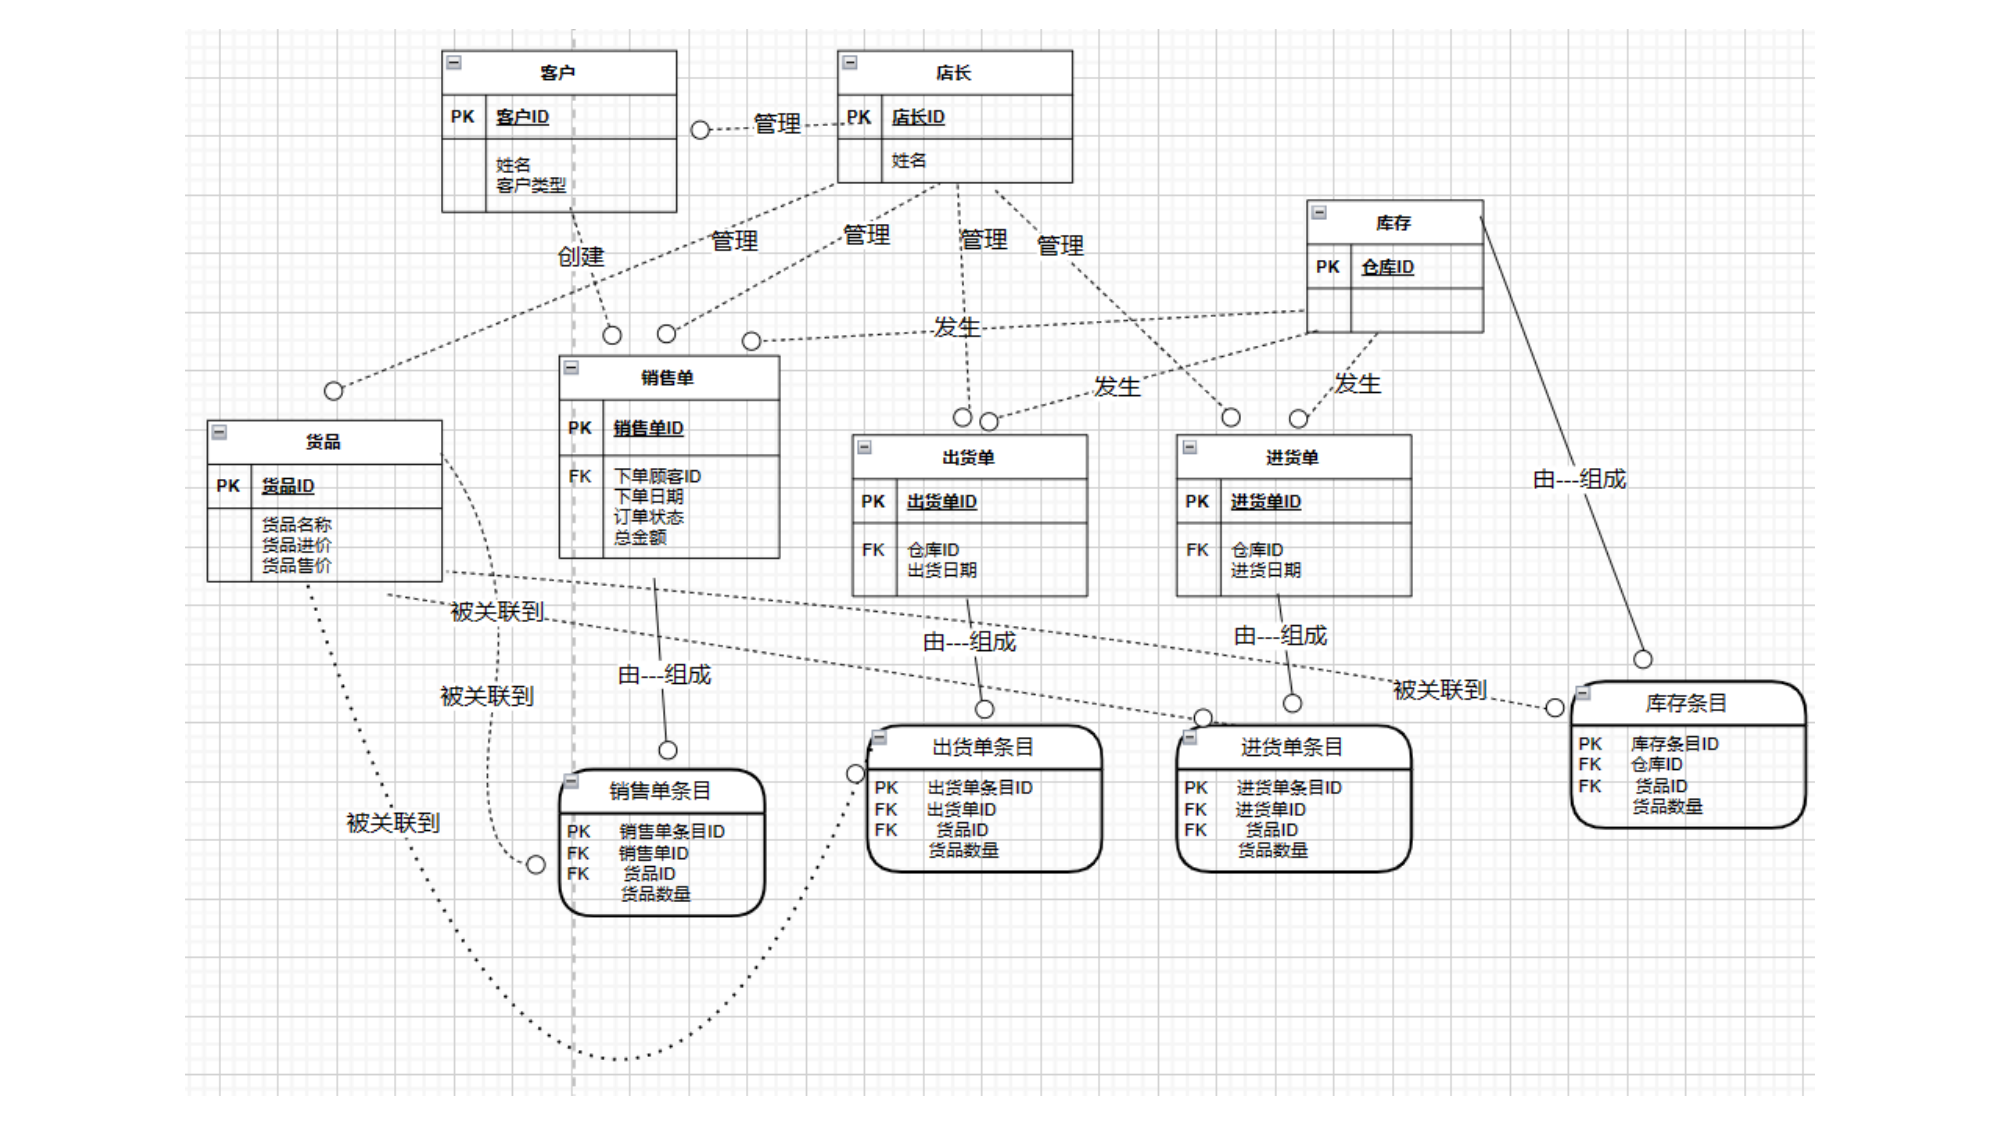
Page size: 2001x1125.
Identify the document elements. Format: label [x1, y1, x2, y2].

picture [185, 29, 1815, 1096]
